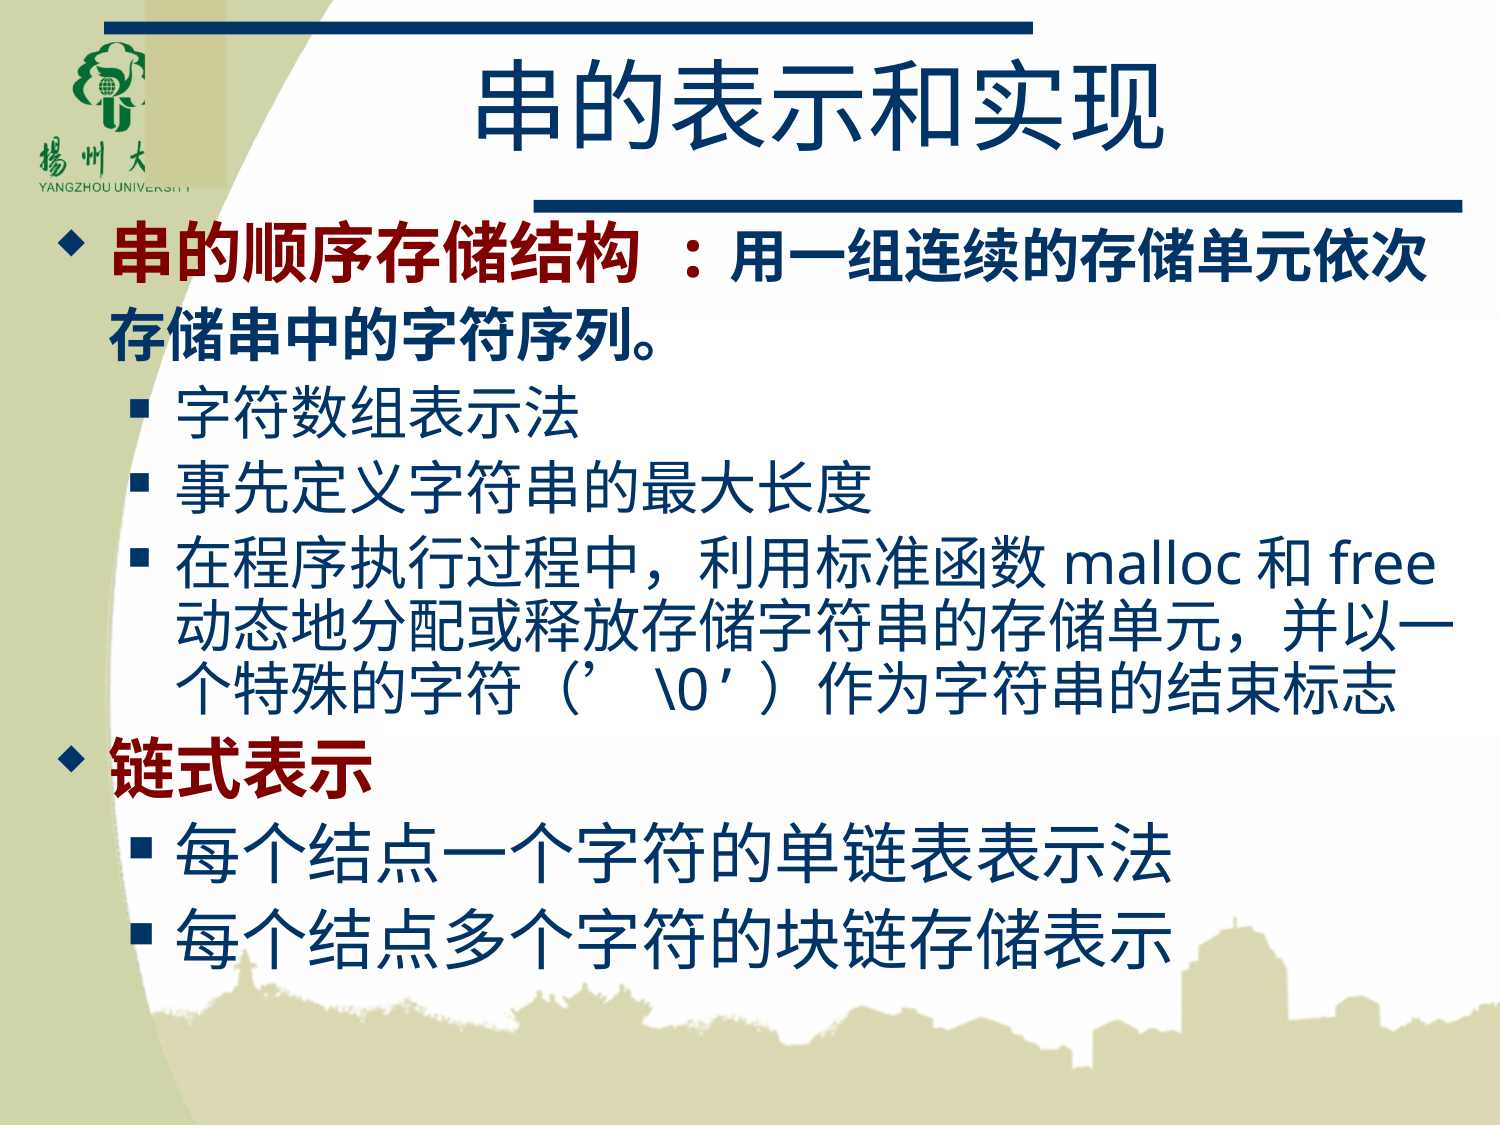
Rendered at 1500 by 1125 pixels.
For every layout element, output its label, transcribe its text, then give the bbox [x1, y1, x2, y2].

list 串的顺序存储结构 :用一组连续的存储单元依次存储串中的字符序列。 字符数组表示法 事先定义字符串的最大长度 在程序执行过程中，利用标准函数malloc和free动态地分配或释放存储字符串的存储单元，并以一个特殊的字符（’\0’）作为字符串的结束标志 链式表示 每个结点一个字符的单链表表示法 每个结点多个字符的块链存储表示 [37, 212, 1500, 1038]
title 串的表示和实现 [224, 37, 1436, 188]
picture [0, 0, 1500, 1125]
